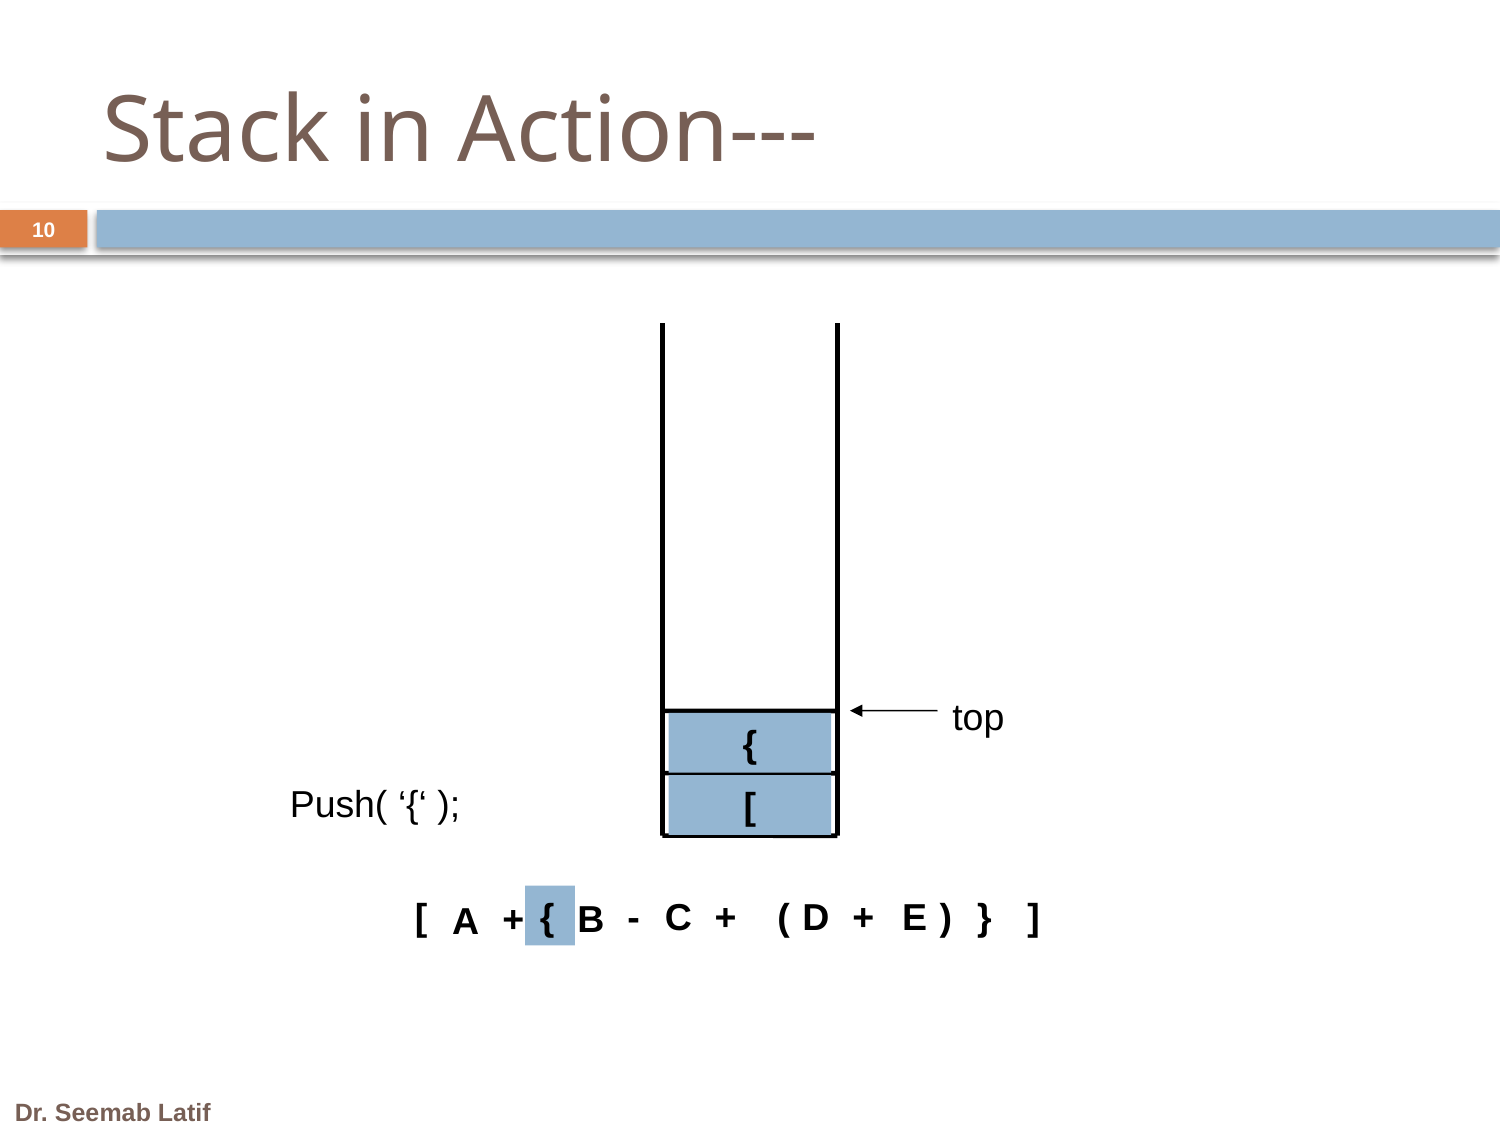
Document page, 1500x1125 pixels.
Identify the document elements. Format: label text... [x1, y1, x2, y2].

text_box Stack in Action--- [87, 62, 1075, 188]
text_box Push( ‘{‘ ); [274, 773, 513, 833]
slide_number 10 [0, 208, 88, 249]
text_box E [887, 885, 924, 946]
text_box [ [399, 885, 450, 946]
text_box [662, 322, 838, 710]
text_box + [837, 885, 887, 946]
text_box - [612, 885, 649, 946]
text_box ) [924, 885, 962, 946]
text_box + [487, 887, 538, 993]
text_box D [787, 885, 837, 946]
text_box B [562, 887, 625, 948]
text_box A [437, 889, 487, 950]
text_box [662, 784, 838, 836]
text_box ] [1012, 885, 1075, 946]
text_box } [962, 885, 1012, 946]
text_box ( [762, 885, 787, 946]
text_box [849, 685, 1163, 747]
text_box { [525, 885, 575, 946]
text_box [662, 710, 838, 774]
text_box C [649, 885, 699, 946]
text_box + [699, 885, 762, 946]
